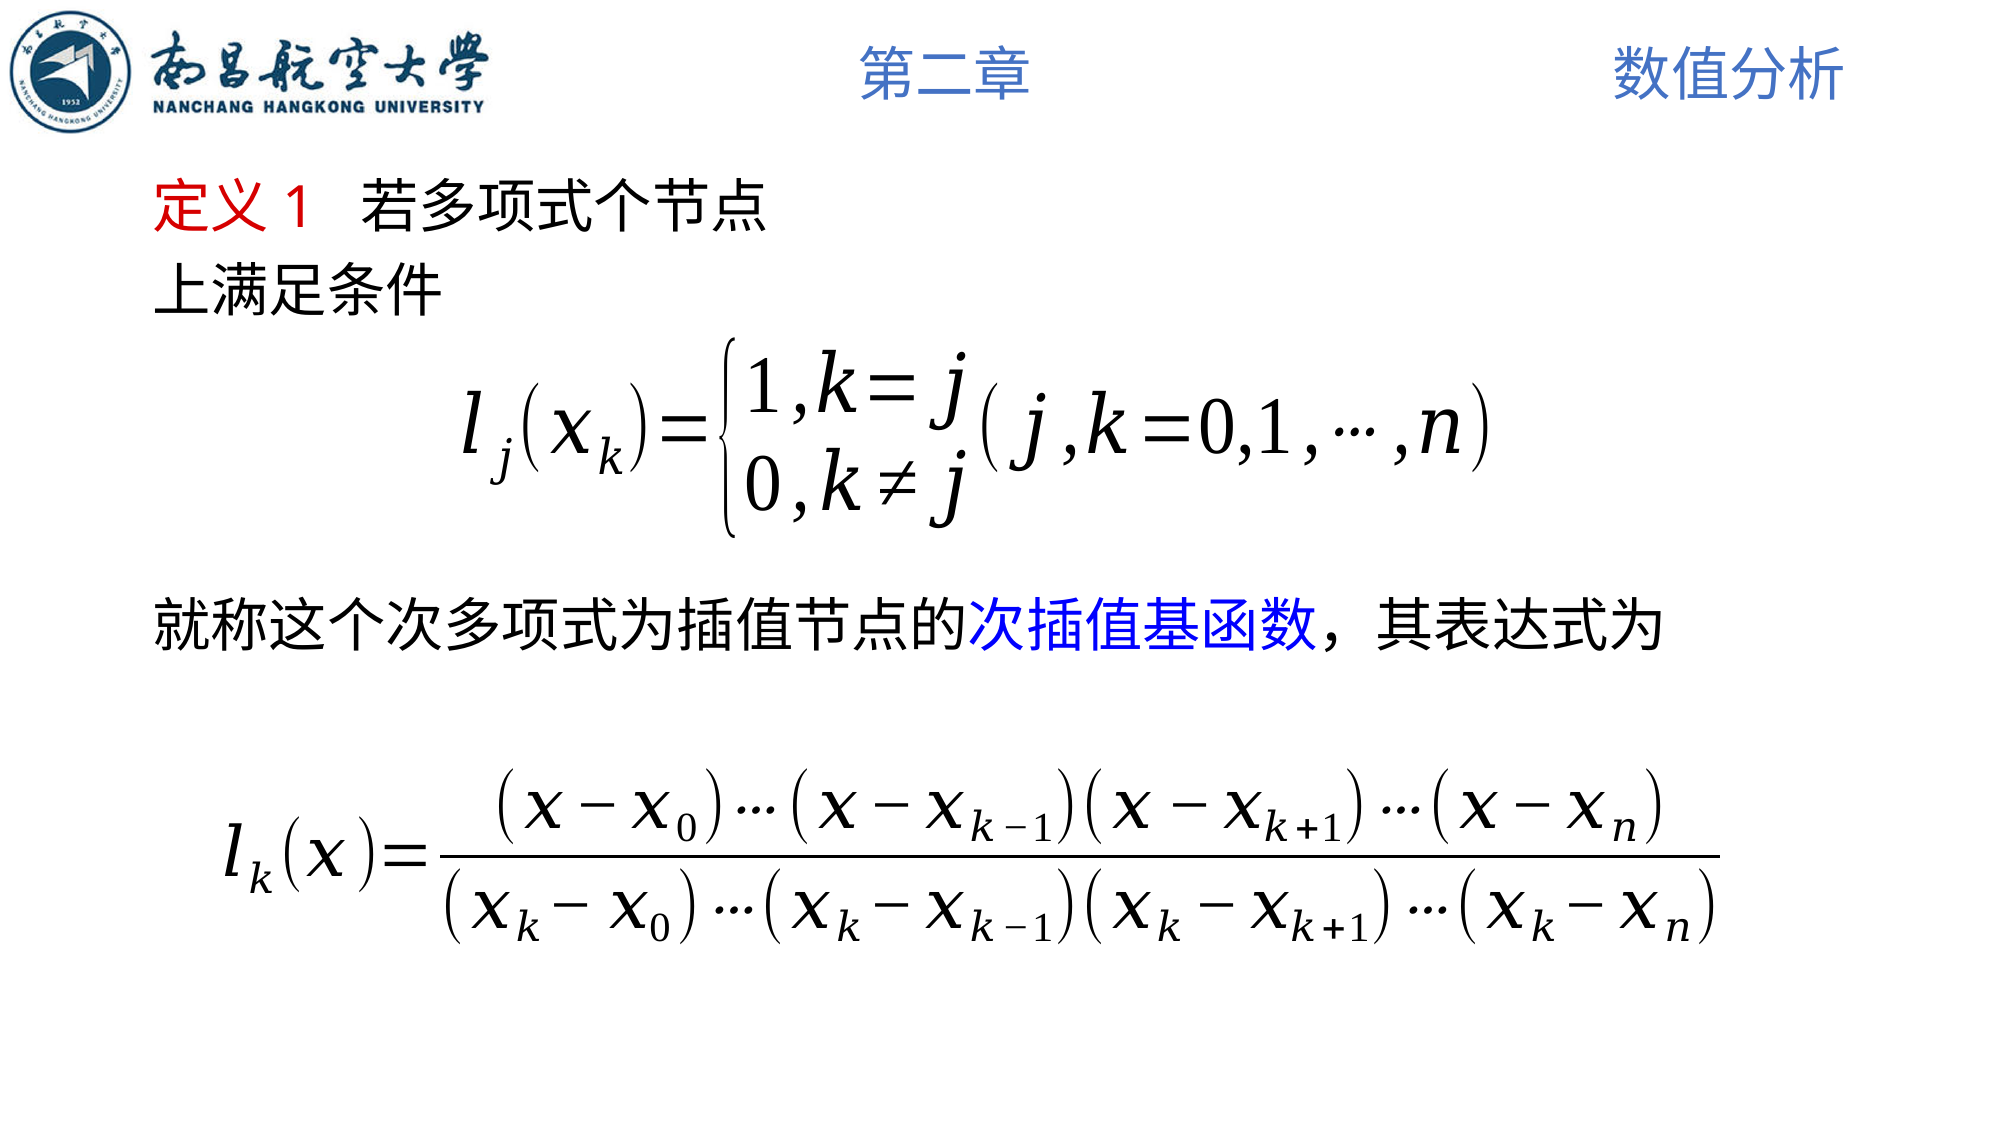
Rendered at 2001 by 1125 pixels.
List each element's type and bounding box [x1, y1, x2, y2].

picture [7, 6, 493, 138]
